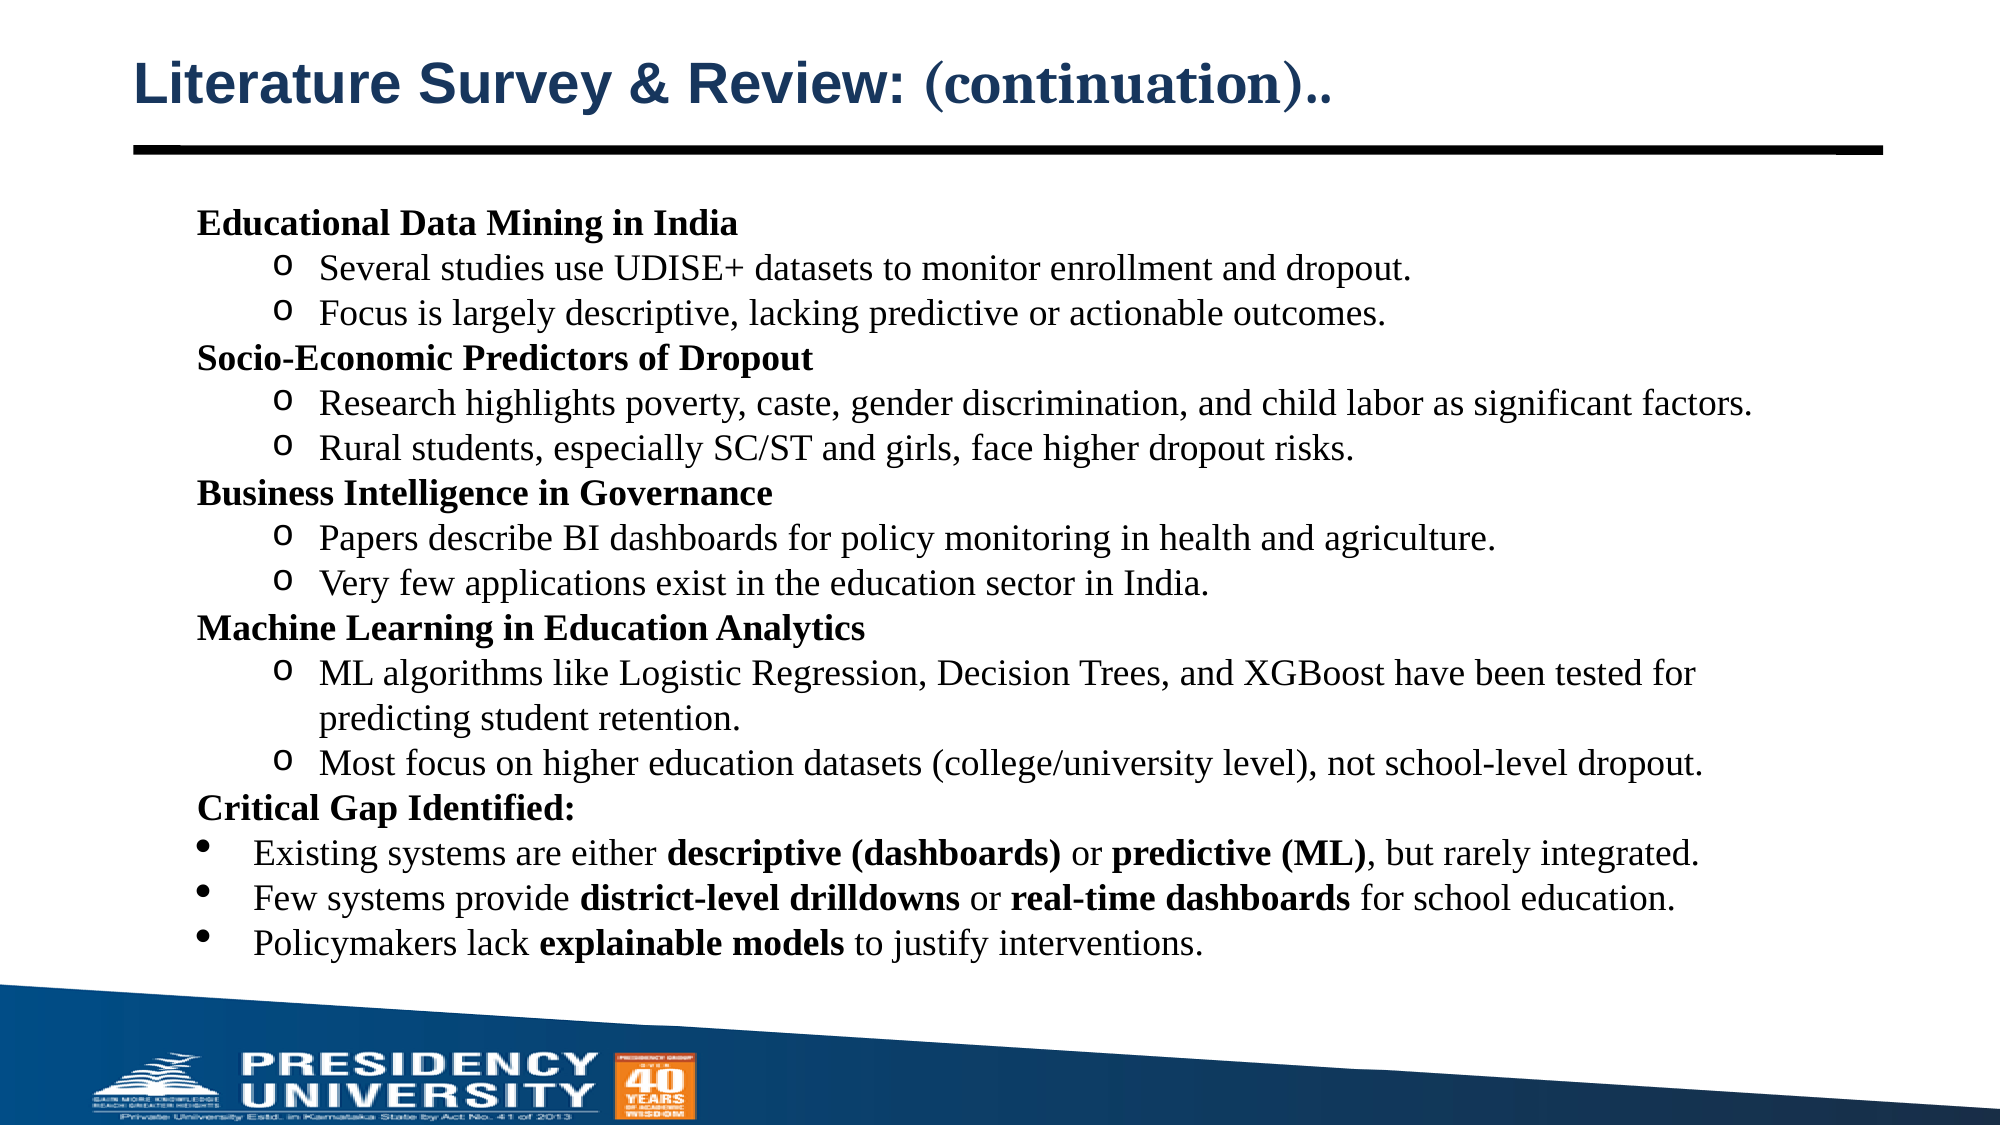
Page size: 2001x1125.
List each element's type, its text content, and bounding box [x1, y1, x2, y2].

title Literature Survey & Review: (continuation).. [133, 53, 1884, 117]
picture [0, 982, 2000, 1125]
text_box Educational Data Mining in India Several studies use UDISE+ datasets to monitor enrollment and dropout. Focus is largely descriptive, lacking predictive or actionable outcomes. Socio-Economic Predictors of Dropout Research highlights poverty, caste, gender discrimination, and child labor as significant factors. Rural students, especially SC/ST and girls, face higher dropout risks. Business Intelligence in Governance Papers describe BI dashboards for policy monitoring in health and agriculture. Very few applications exist in the education sector in India. Machine Learning in Education Analytics ML algorithms like Logistic Regression, Decision Trees, and XGBoost have been tested for predicting student retention. Most focus on higher education datasets (college/university level), not school-level dropout. Critical Gap Identified: Existing systems are either descriptive (dashboards) or predictive (ML), but rarely integrated. Few systems provide district-level drilldowns or real-time dashboards for school education. Policymakers lack explainable models to justify interventions. [182, 190, 1824, 971]
